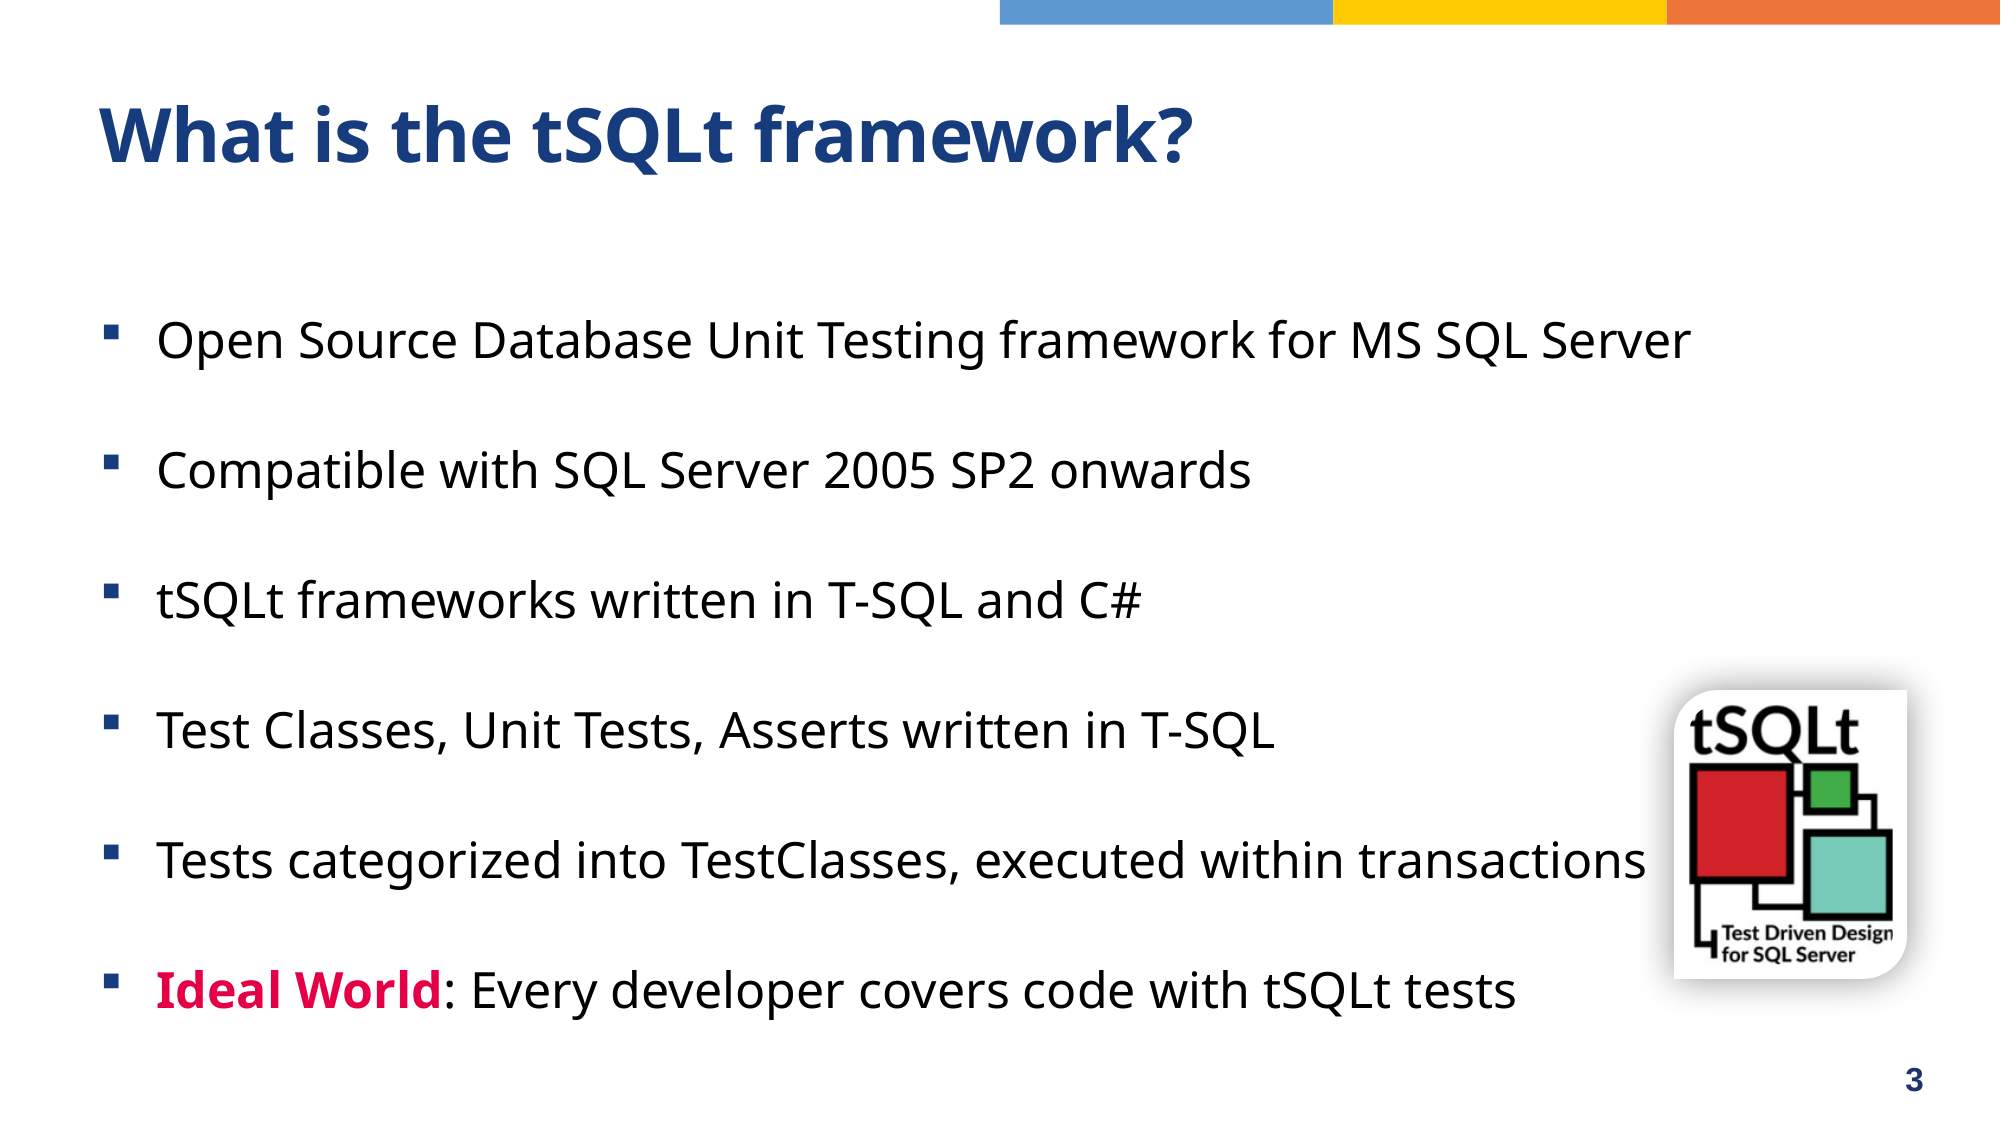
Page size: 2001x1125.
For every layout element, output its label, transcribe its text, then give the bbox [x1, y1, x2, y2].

list Open Source Database Unit Testing framework for MS SQL Server Compatible with SQL Server 2005 SP2 onwards tSQLt frameworks written in T-SQL and C# Test Classes, Unit Tests, Asserts written in T-SQL Tests categorized into TestClasses, executed within transactions Ideal World: Every developer covers code with tSQLt tests [99, 248, 1900, 1024]
picture [1681, 697, 1901, 972]
title What is the tSQLt framework? [99, 67, 1900, 197]
slide_number 3 [1905, 1057, 2000, 1118]
